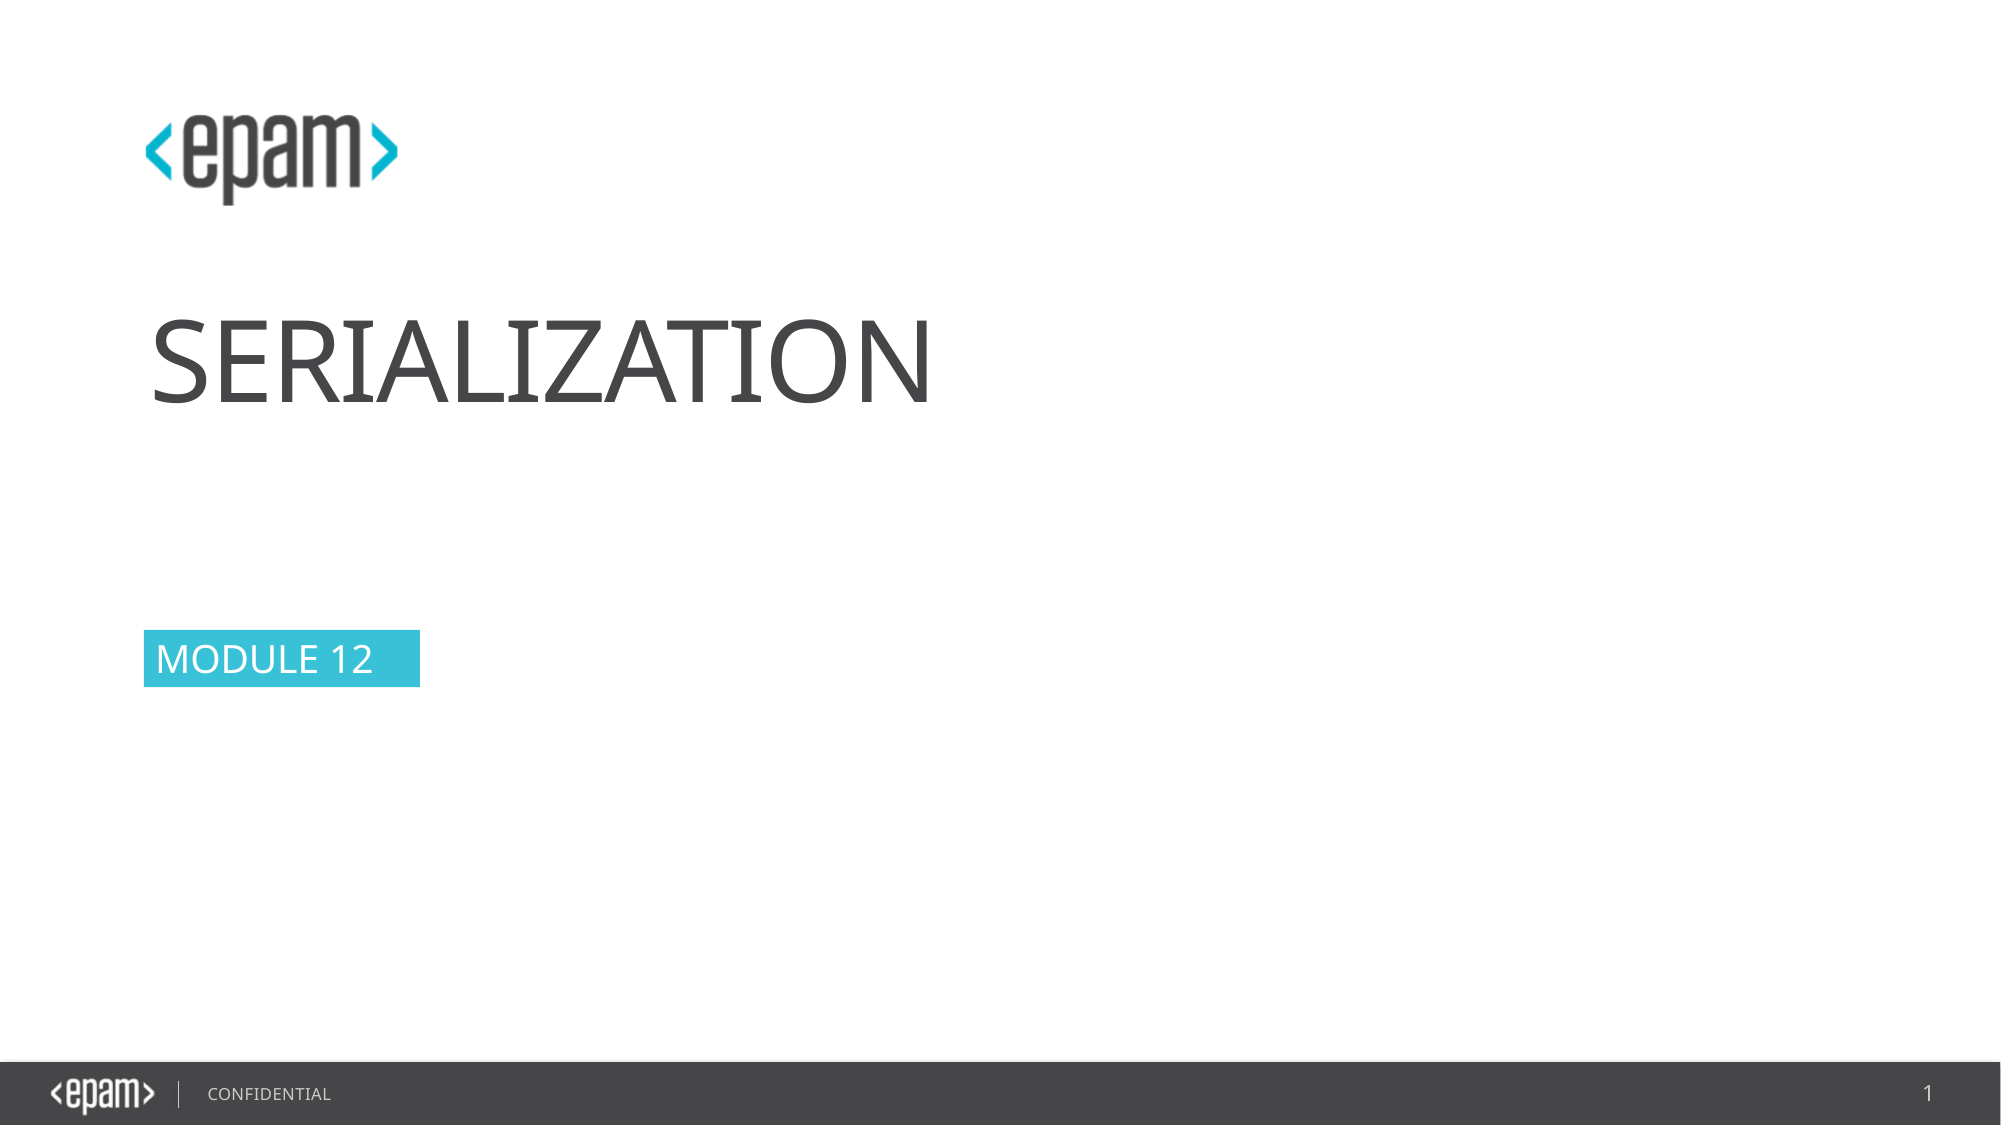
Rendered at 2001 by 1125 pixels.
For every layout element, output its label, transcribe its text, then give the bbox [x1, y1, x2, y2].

picture [137, 110, 410, 212]
list Module 12 [143, 629, 420, 688]
picture [50, 1078, 155, 1116]
list serialization [138, 310, 1768, 473]
